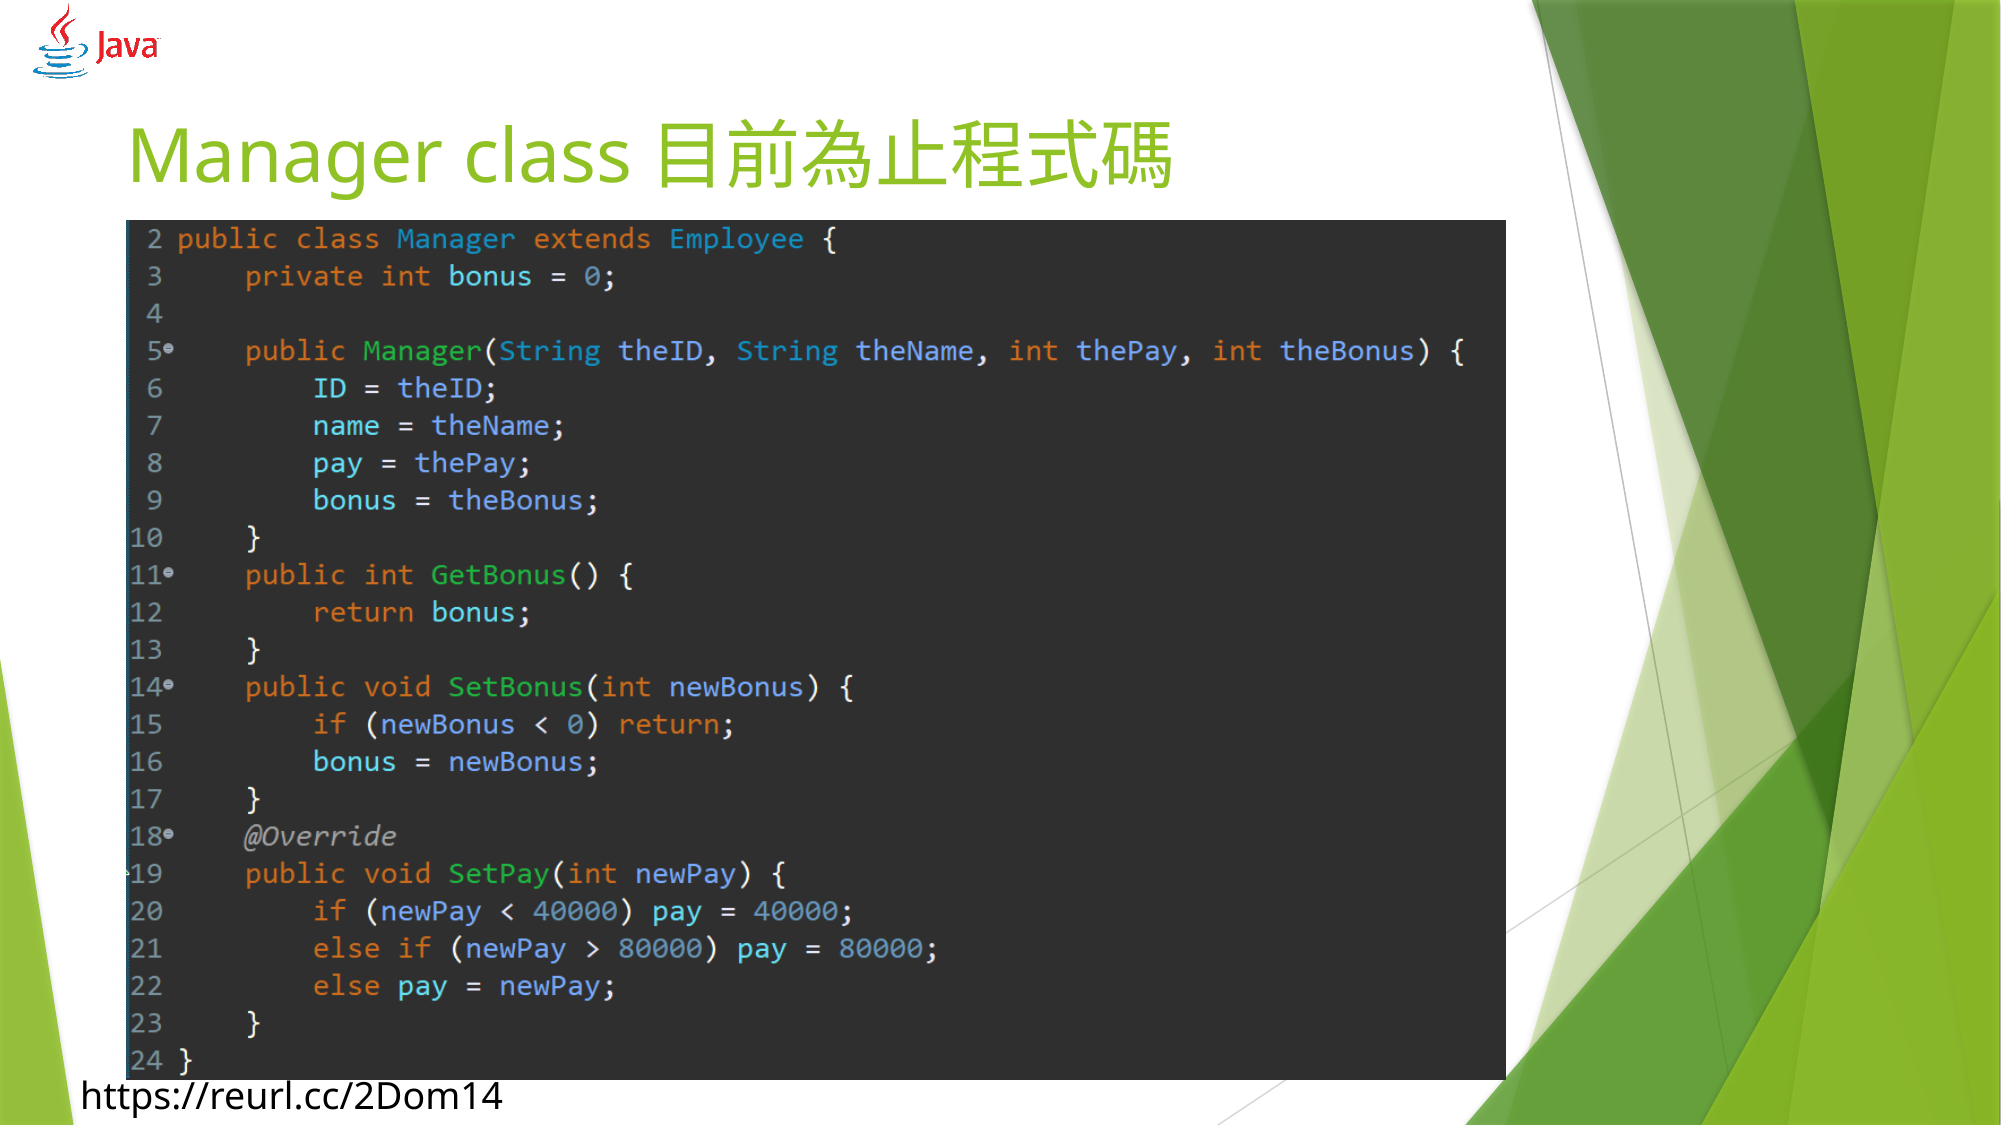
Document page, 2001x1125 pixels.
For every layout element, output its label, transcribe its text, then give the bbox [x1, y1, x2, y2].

picture [27, 1, 165, 79]
title Manager class目前為止程式碼 [111, 99, 1522, 317]
picture [125, 219, 1507, 1081]
